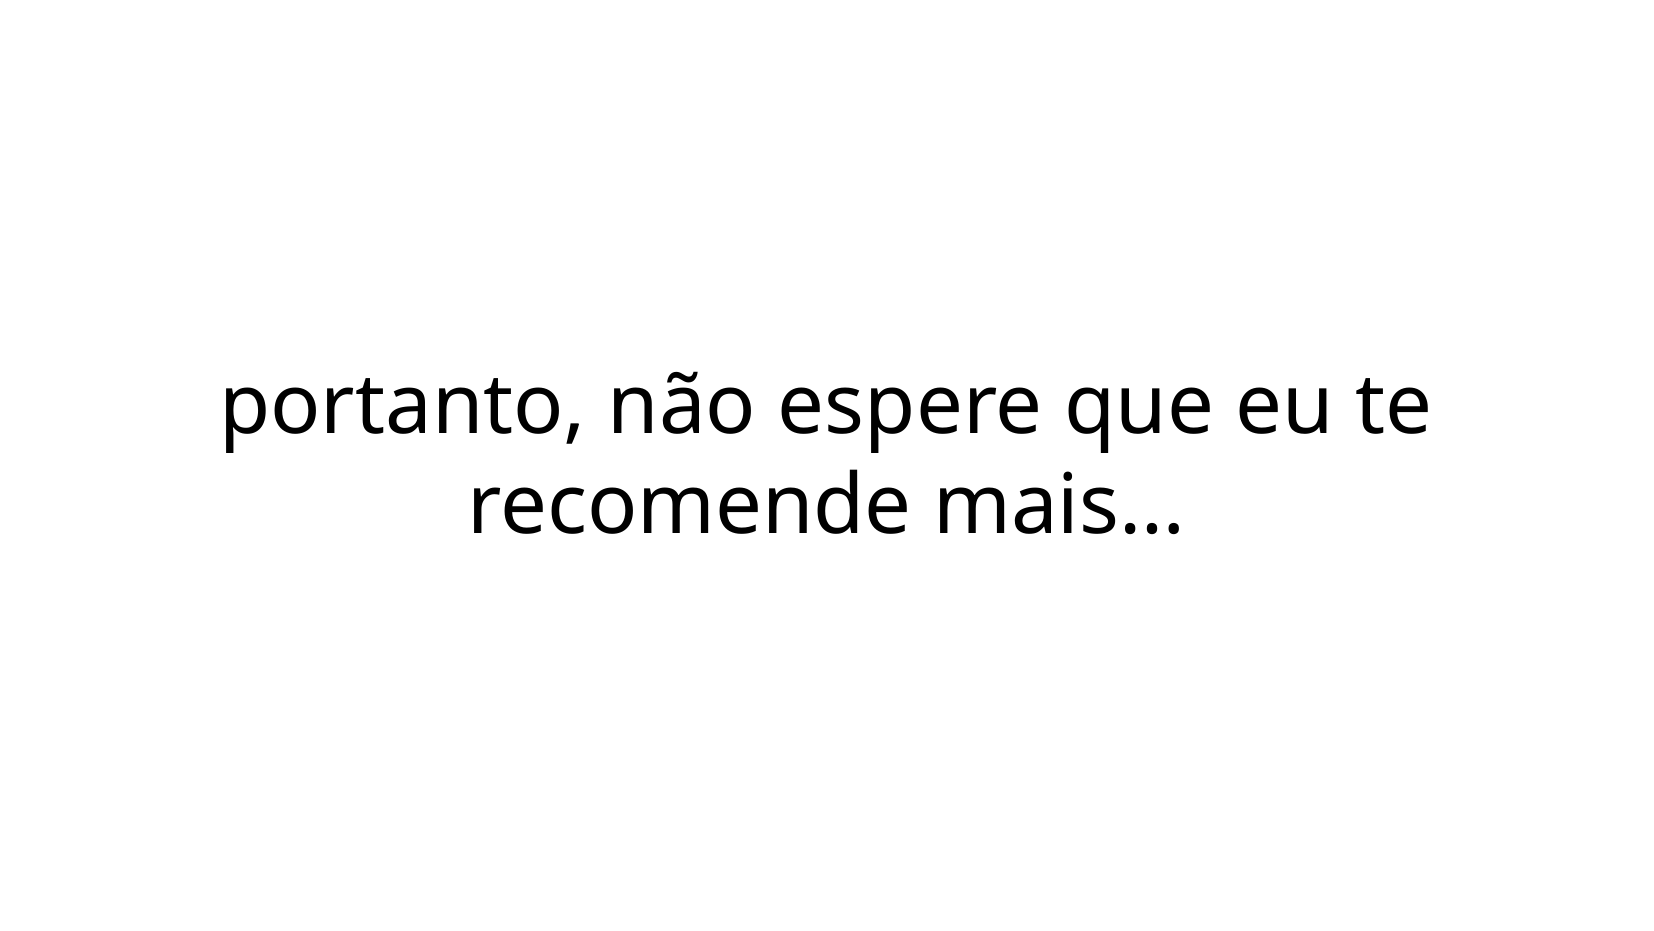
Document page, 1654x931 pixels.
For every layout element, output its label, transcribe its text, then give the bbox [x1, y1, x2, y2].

text_box portanto, não espere que eu te recomende mais… [46, 342, 1607, 558]
